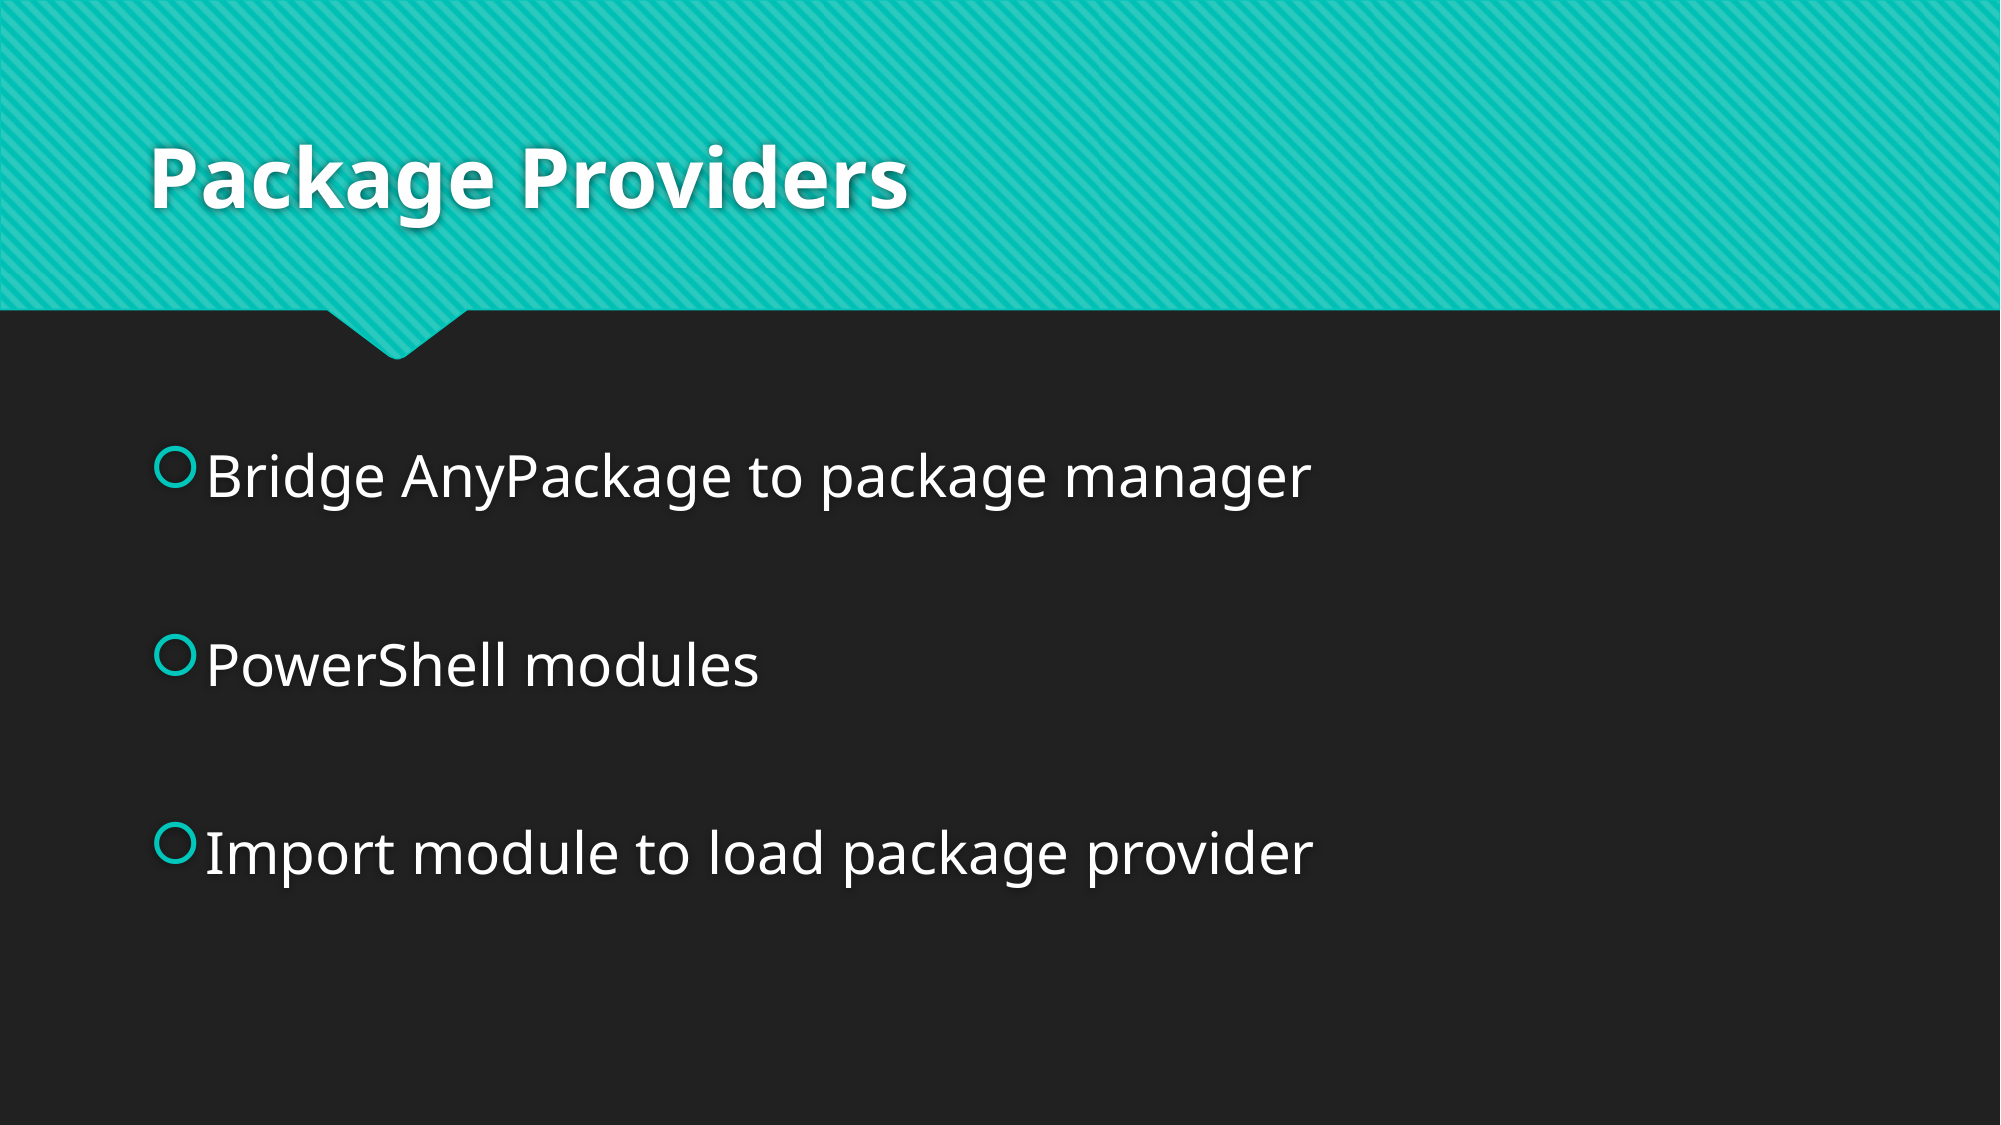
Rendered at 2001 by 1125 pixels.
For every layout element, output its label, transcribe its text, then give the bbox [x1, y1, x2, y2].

list Bridge AnyPackage to package manager PowerShell modules Import module to load package provider [134, 364, 1866, 962]
title Package Providers [132, 73, 1868, 233]
